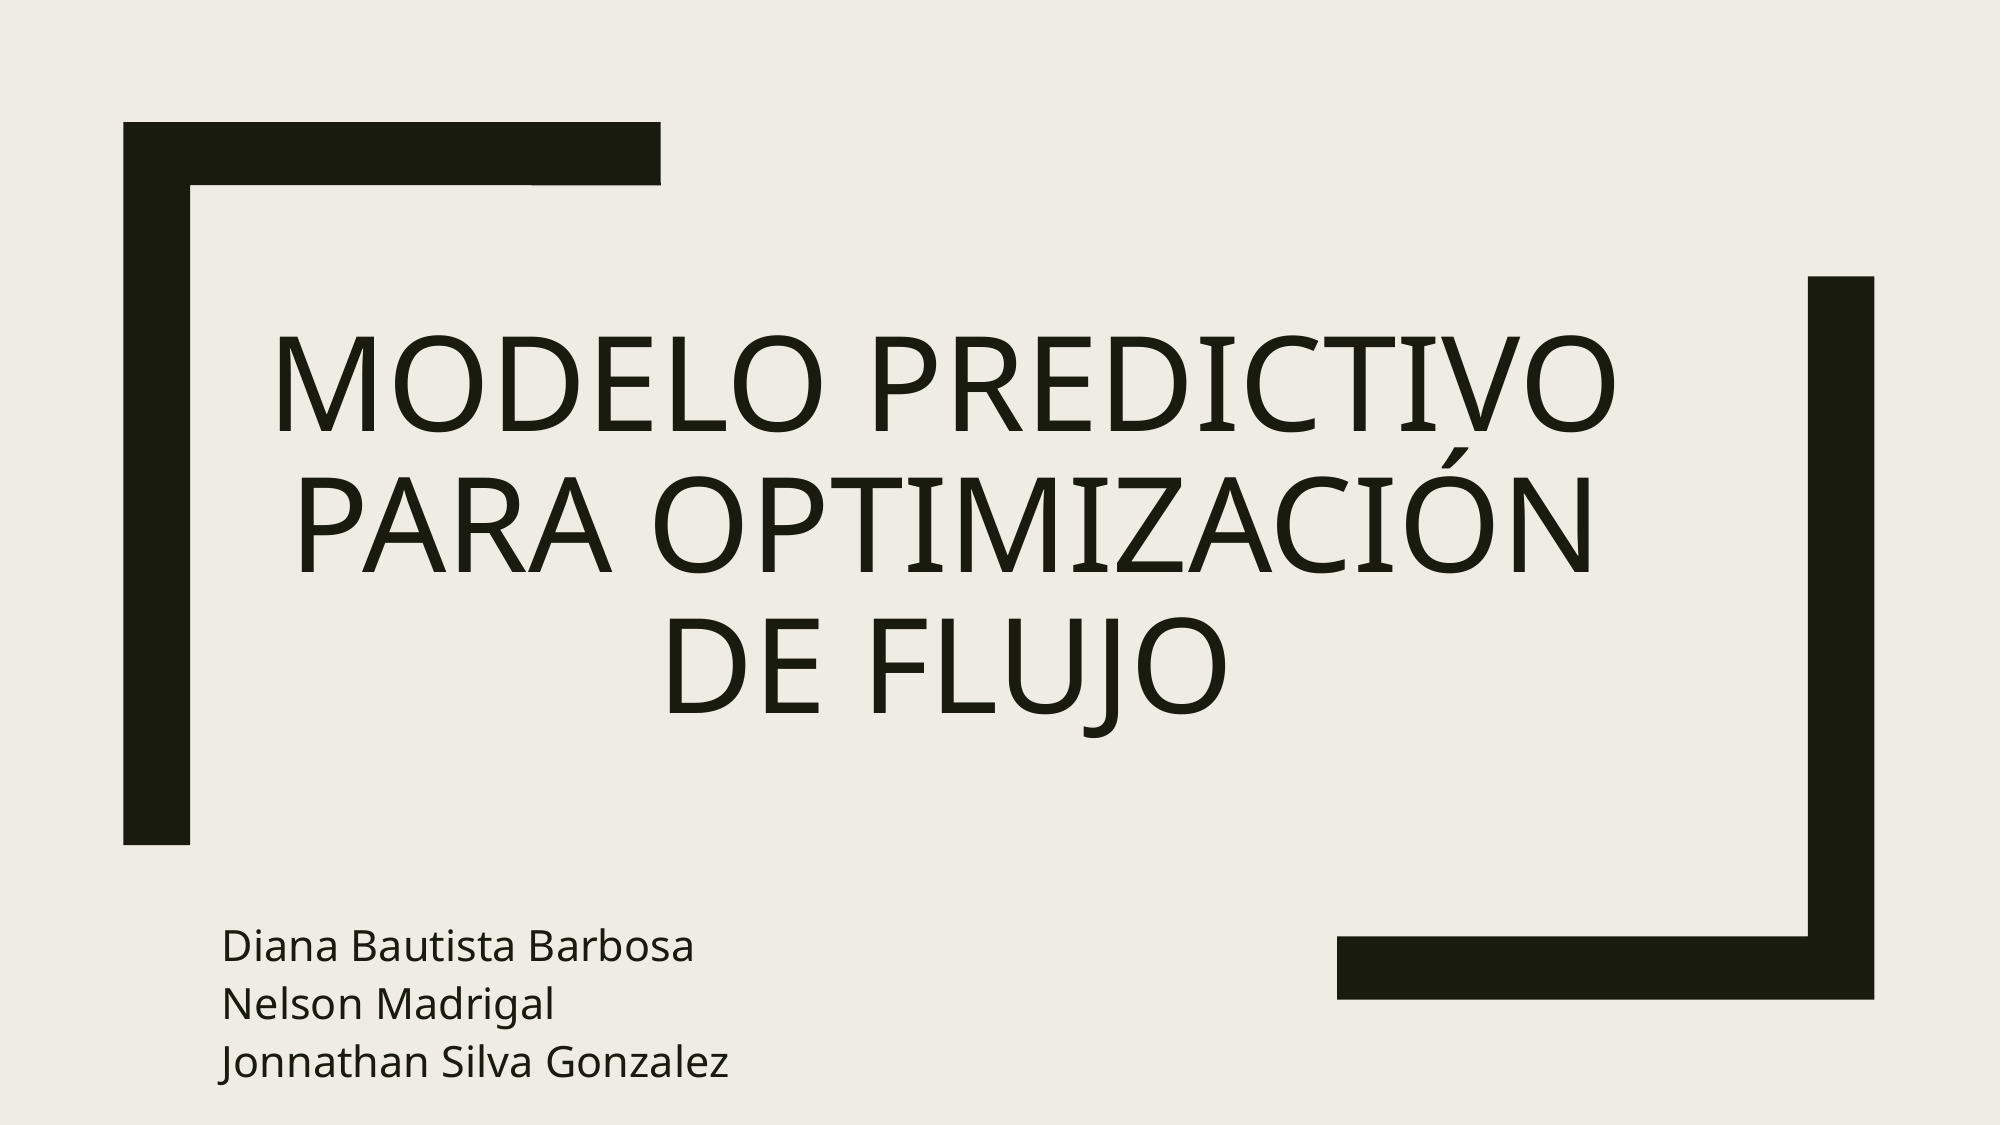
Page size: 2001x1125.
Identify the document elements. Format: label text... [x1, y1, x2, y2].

subtitle Diana Bautista Barbosa Nelson Madrigal Jonnathan Silva Gonzalez [206, 904, 1086, 1096]
title Modelo predictivo para optimización de flujo [220, 232, 1670, 750]
